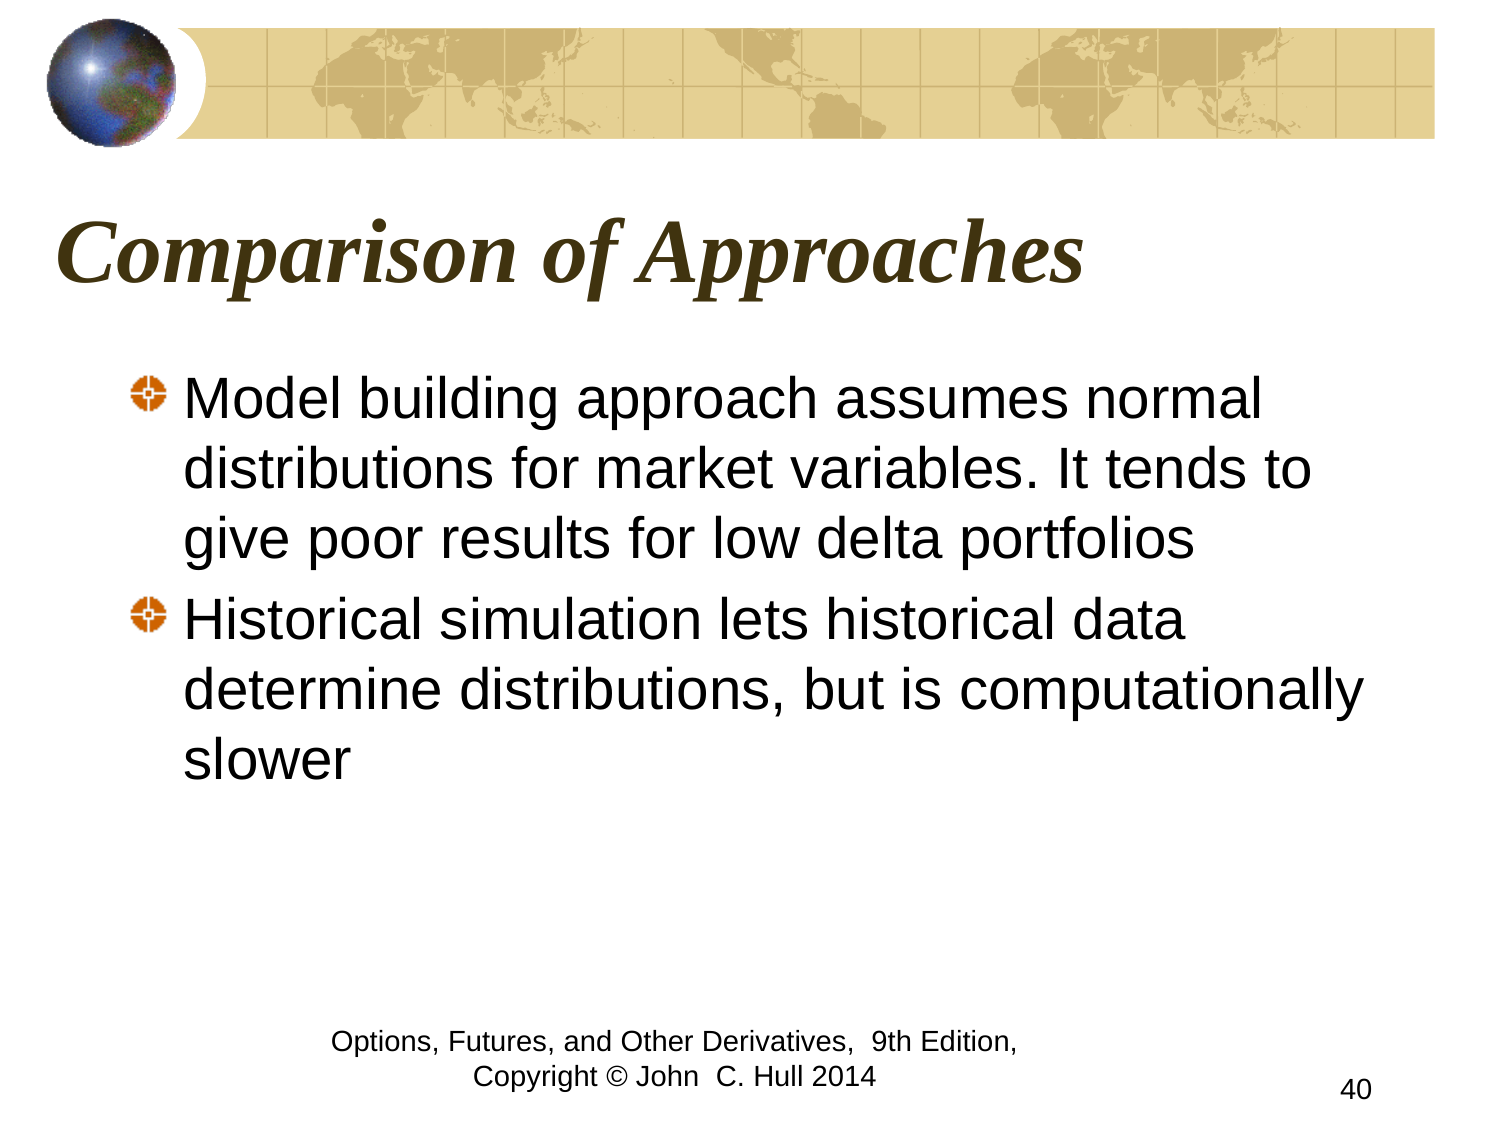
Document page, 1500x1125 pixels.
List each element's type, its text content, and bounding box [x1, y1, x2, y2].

title Comparison of Approaches [40, 152, 1316, 341]
list Model building approach assumes normal distributions for market variables. It tends to give poor results for low delta portfolios Historical simulation lets historical data determine distributions, but is computationally slower [112, 352, 1388, 1028]
slide_number 40 [1074, 1037, 1388, 1113]
picture [127, 374, 169, 416]
footer Options, Futures, and Other Derivatives, 9th Edition, Copyright © John C. Hull 2014 [262, 1024, 1088, 1101]
picture [127, 595, 169, 637]
picture [42, 14, 190, 151]
